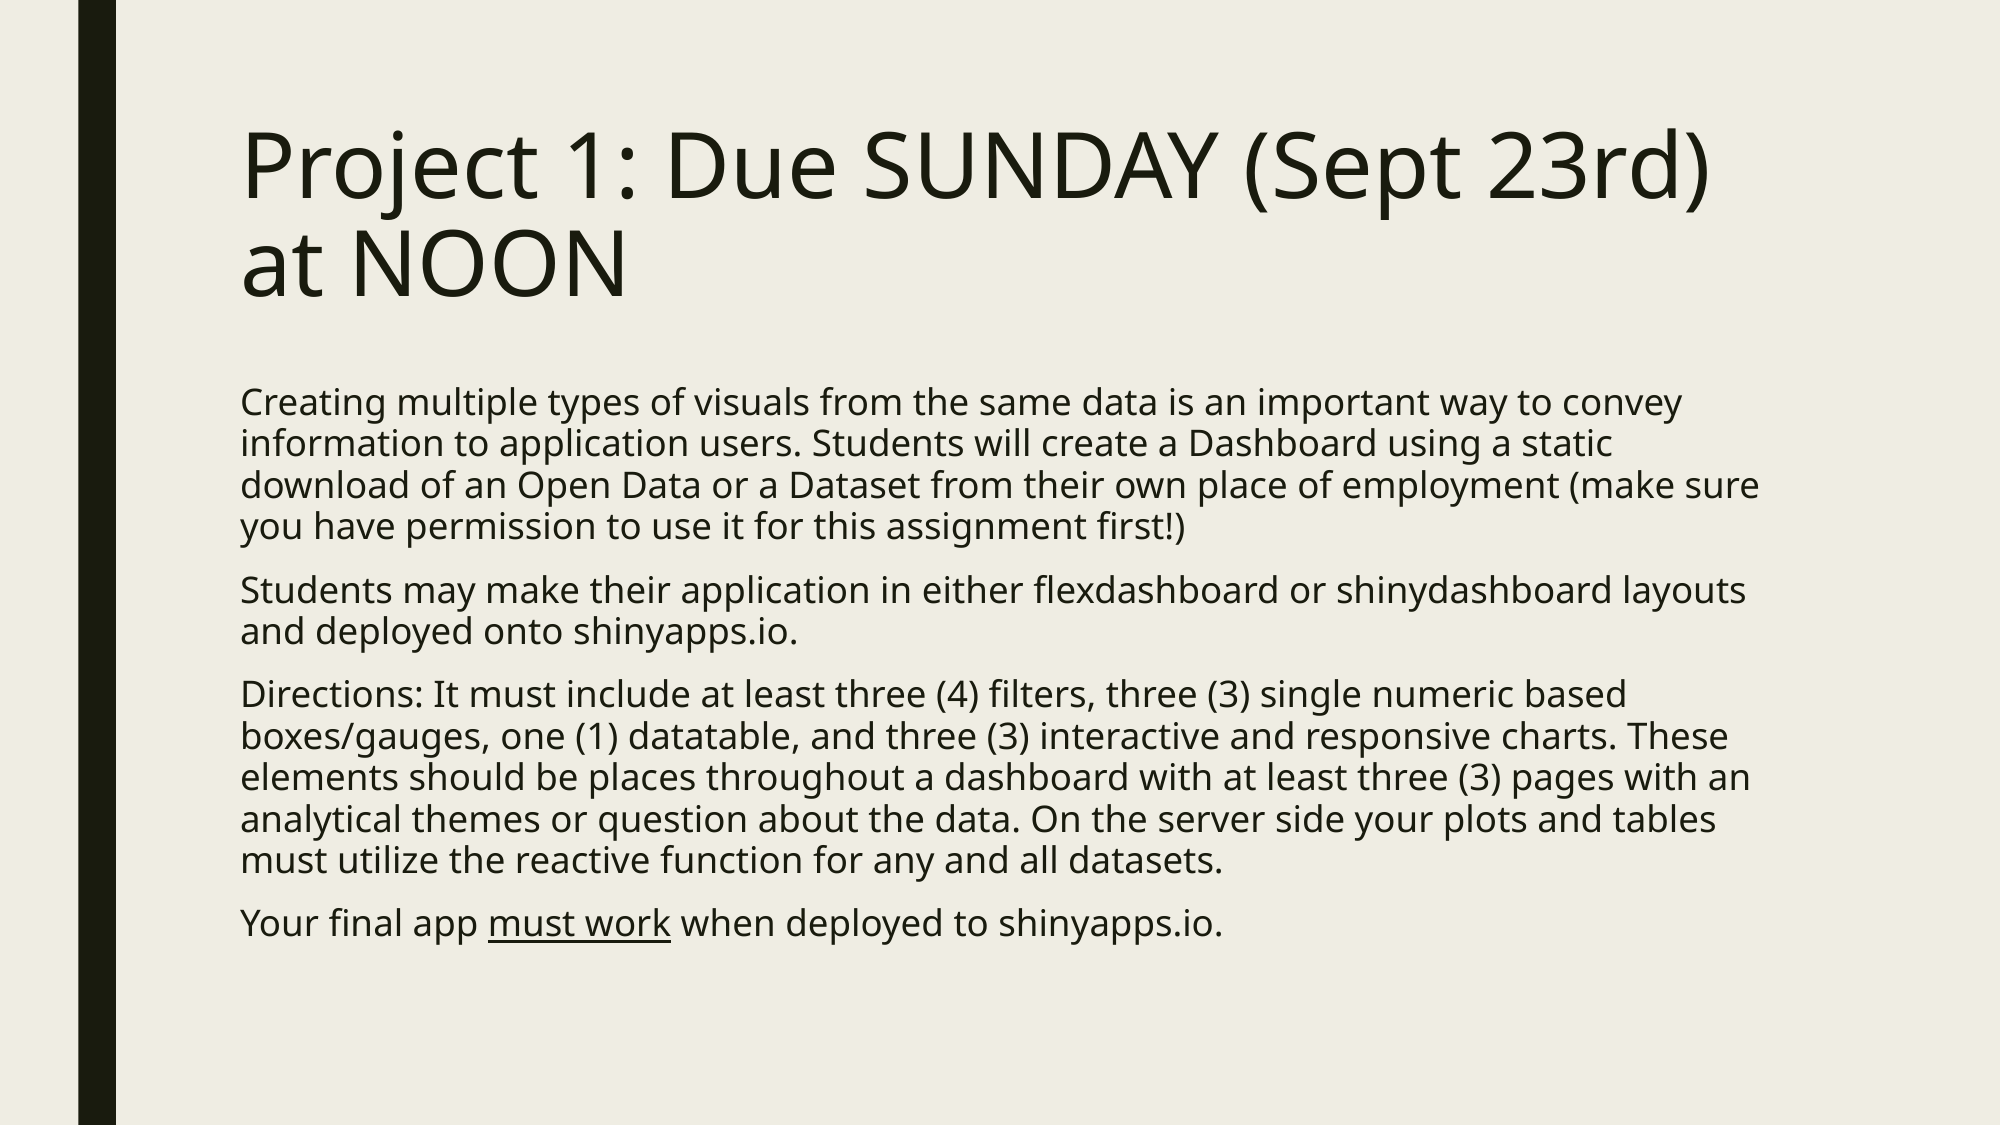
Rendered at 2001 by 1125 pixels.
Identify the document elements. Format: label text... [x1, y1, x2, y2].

list Creating multiple types of visuals from the same data is an important way to convey information to application users. Students will create a Dashboard using a static download of an Open Data or a Dataset from their own place of employment (make sure you have permission to use it for this assignment first!) Students may make their application in either flexdashboard or shinydashboard layouts and deployed onto shinyapps.io. Directions: It must include at least three (4) filters, three (3) single numeric based boxes/gauges, one (1) datatable, and three (3) interactive and responsive charts. These elements should be places throughout a dashboard with at least three (3) pages with an analytical themes or question about the data. On the server side your plots and tables must utilize the reactive function for any and all datasets. Your final app must work when deployed to shinyapps.io. [225, 375, 1800, 963]
title Project 1: Due SUNDAY (Sept 23rd) at NOON [225, 112, 1800, 357]
